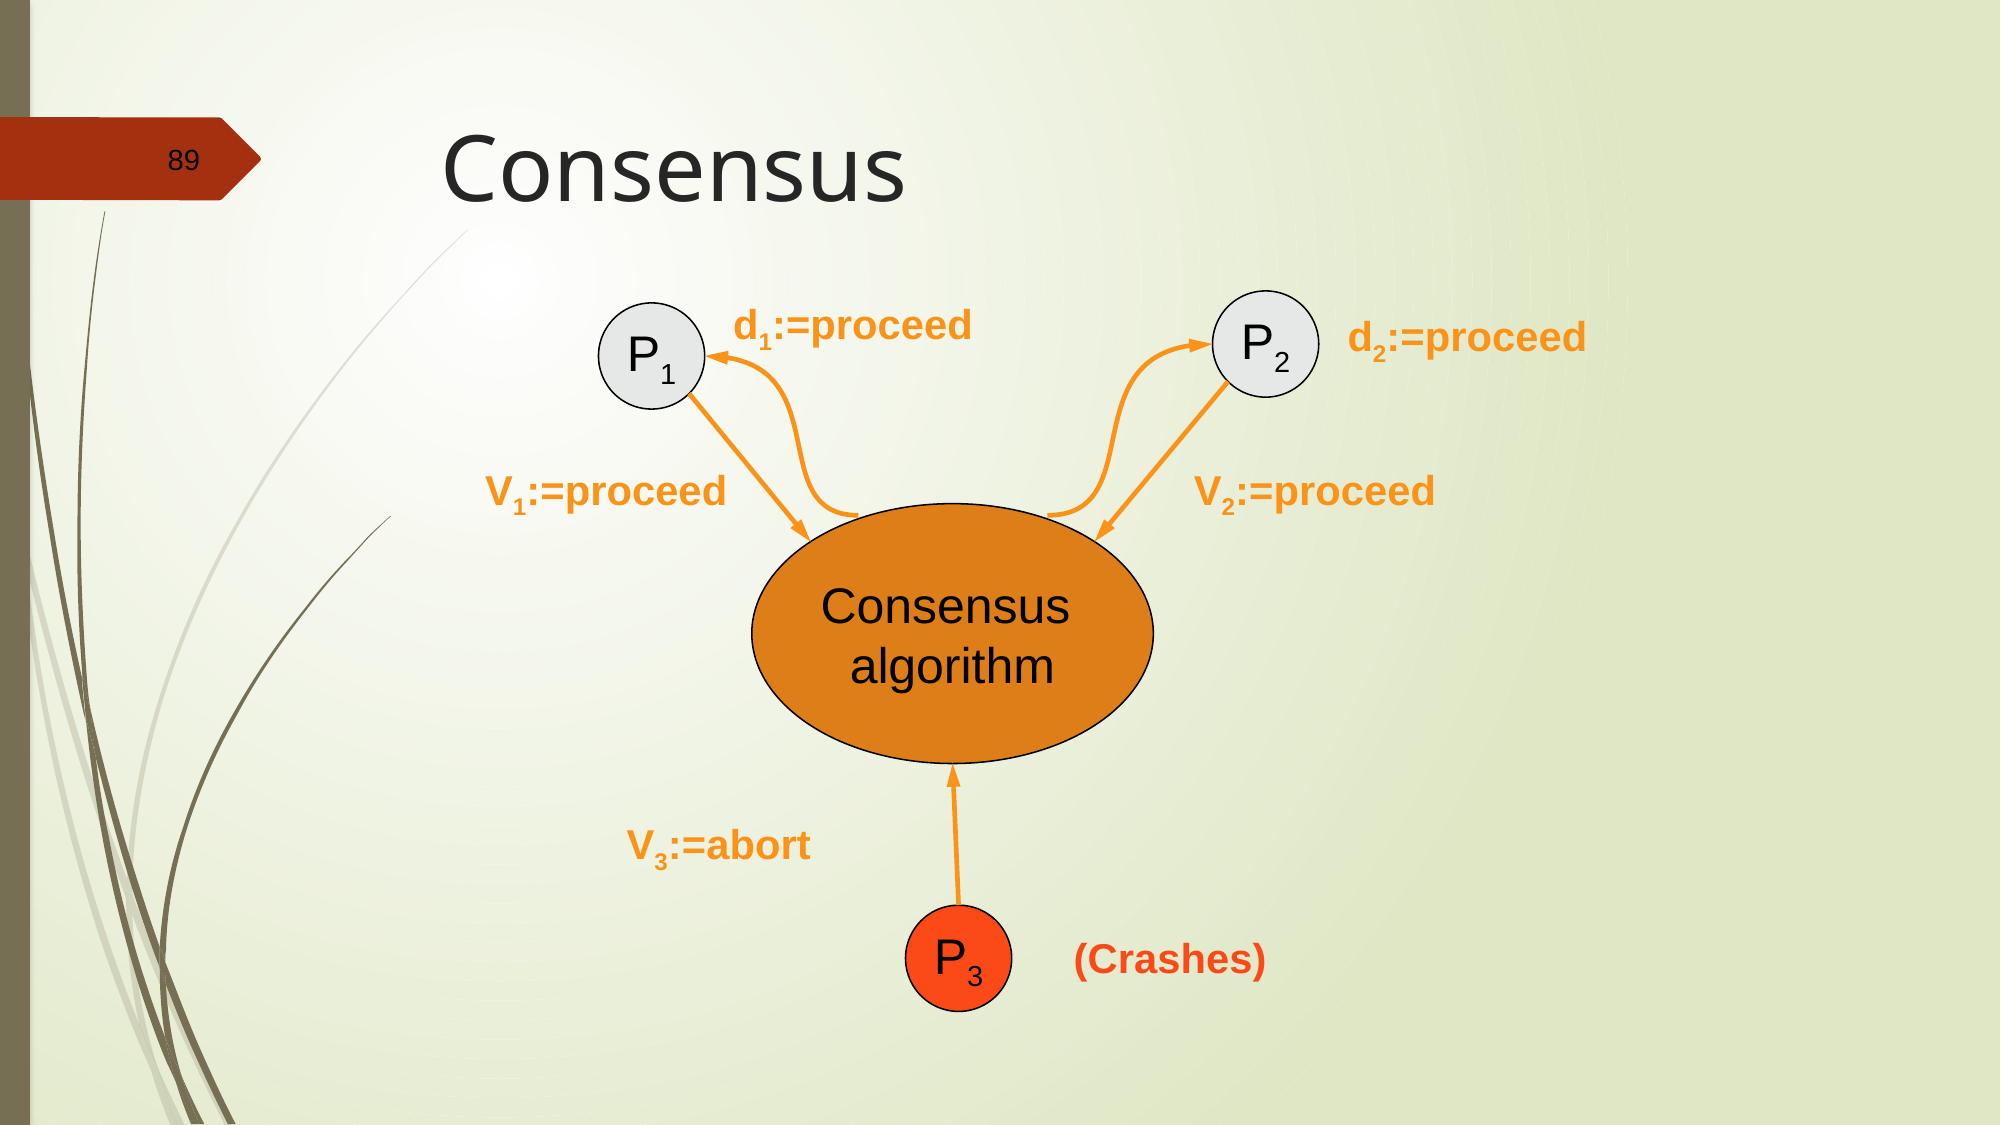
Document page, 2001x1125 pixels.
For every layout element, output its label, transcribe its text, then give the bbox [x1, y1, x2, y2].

slide_number 89 [87, 129, 216, 190]
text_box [704, 343, 1213, 516]
text_box V2:=proceed [1233, 456, 1452, 528]
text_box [688, 381, 1229, 906]
text_box d1:=proceed [718, 290, 989, 343]
text_box P3 [905, 914, 1012, 1012]
text_box P1 [598, 302, 704, 410]
text_box V3:=abort [611, 810, 683, 883]
text_box V1:=proceed [470, 456, 683, 528]
title Consensus [425, 102, 1888, 313]
text_box (Crashes) [1058, 924, 1282, 990]
text_box P2 [1212, 290, 1319, 398]
text_box d2:=proceed [1332, 302, 1603, 375]
